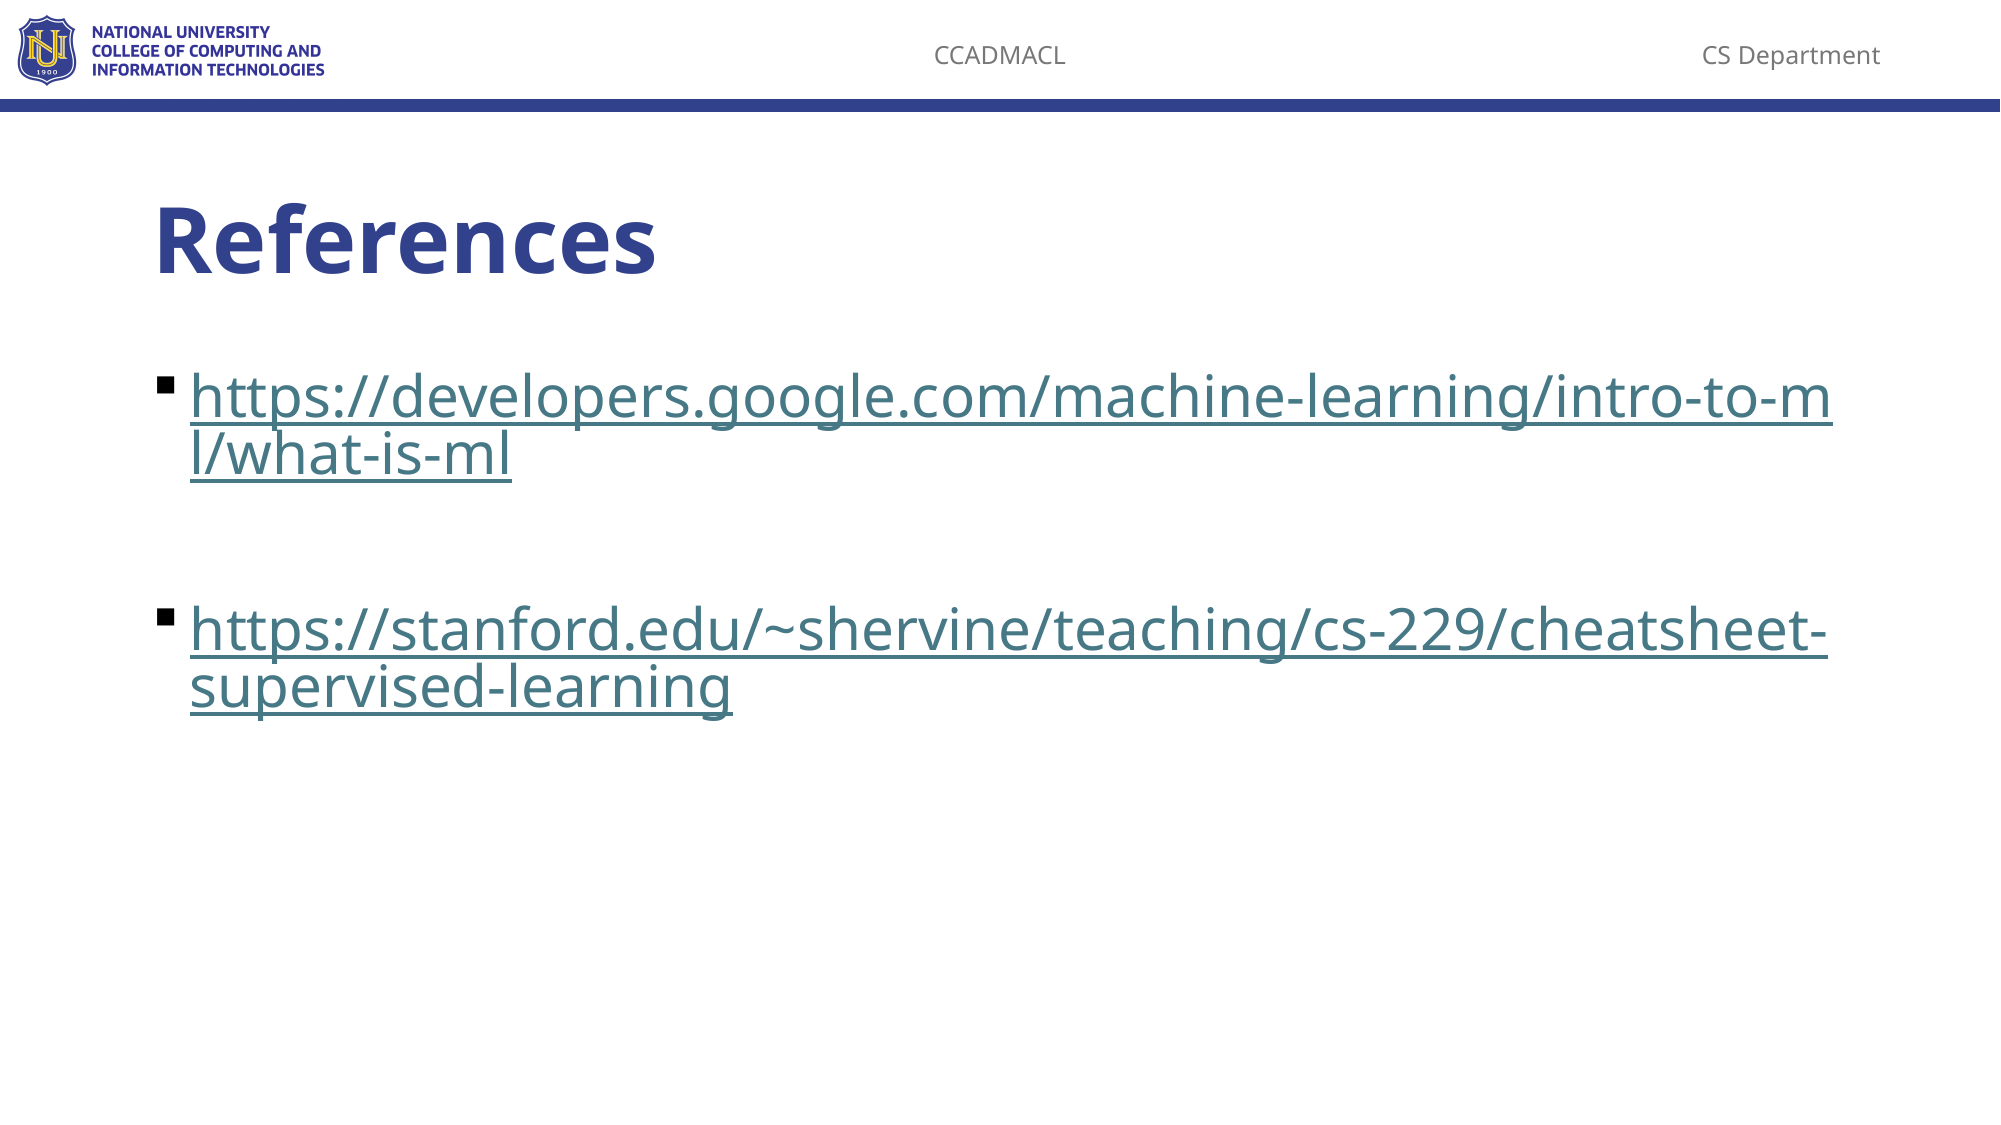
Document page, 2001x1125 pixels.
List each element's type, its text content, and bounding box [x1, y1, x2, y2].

list https://developers.google.com/machine-learning/intro-to-ml/what-is-ml https://stanford.edu/~shervine/teaching/cs-229/cheatsheet-supervised-learning [137, 353, 1863, 1067]
title References [137, 135, 1938, 353]
picture [0, 0, 337, 99]
